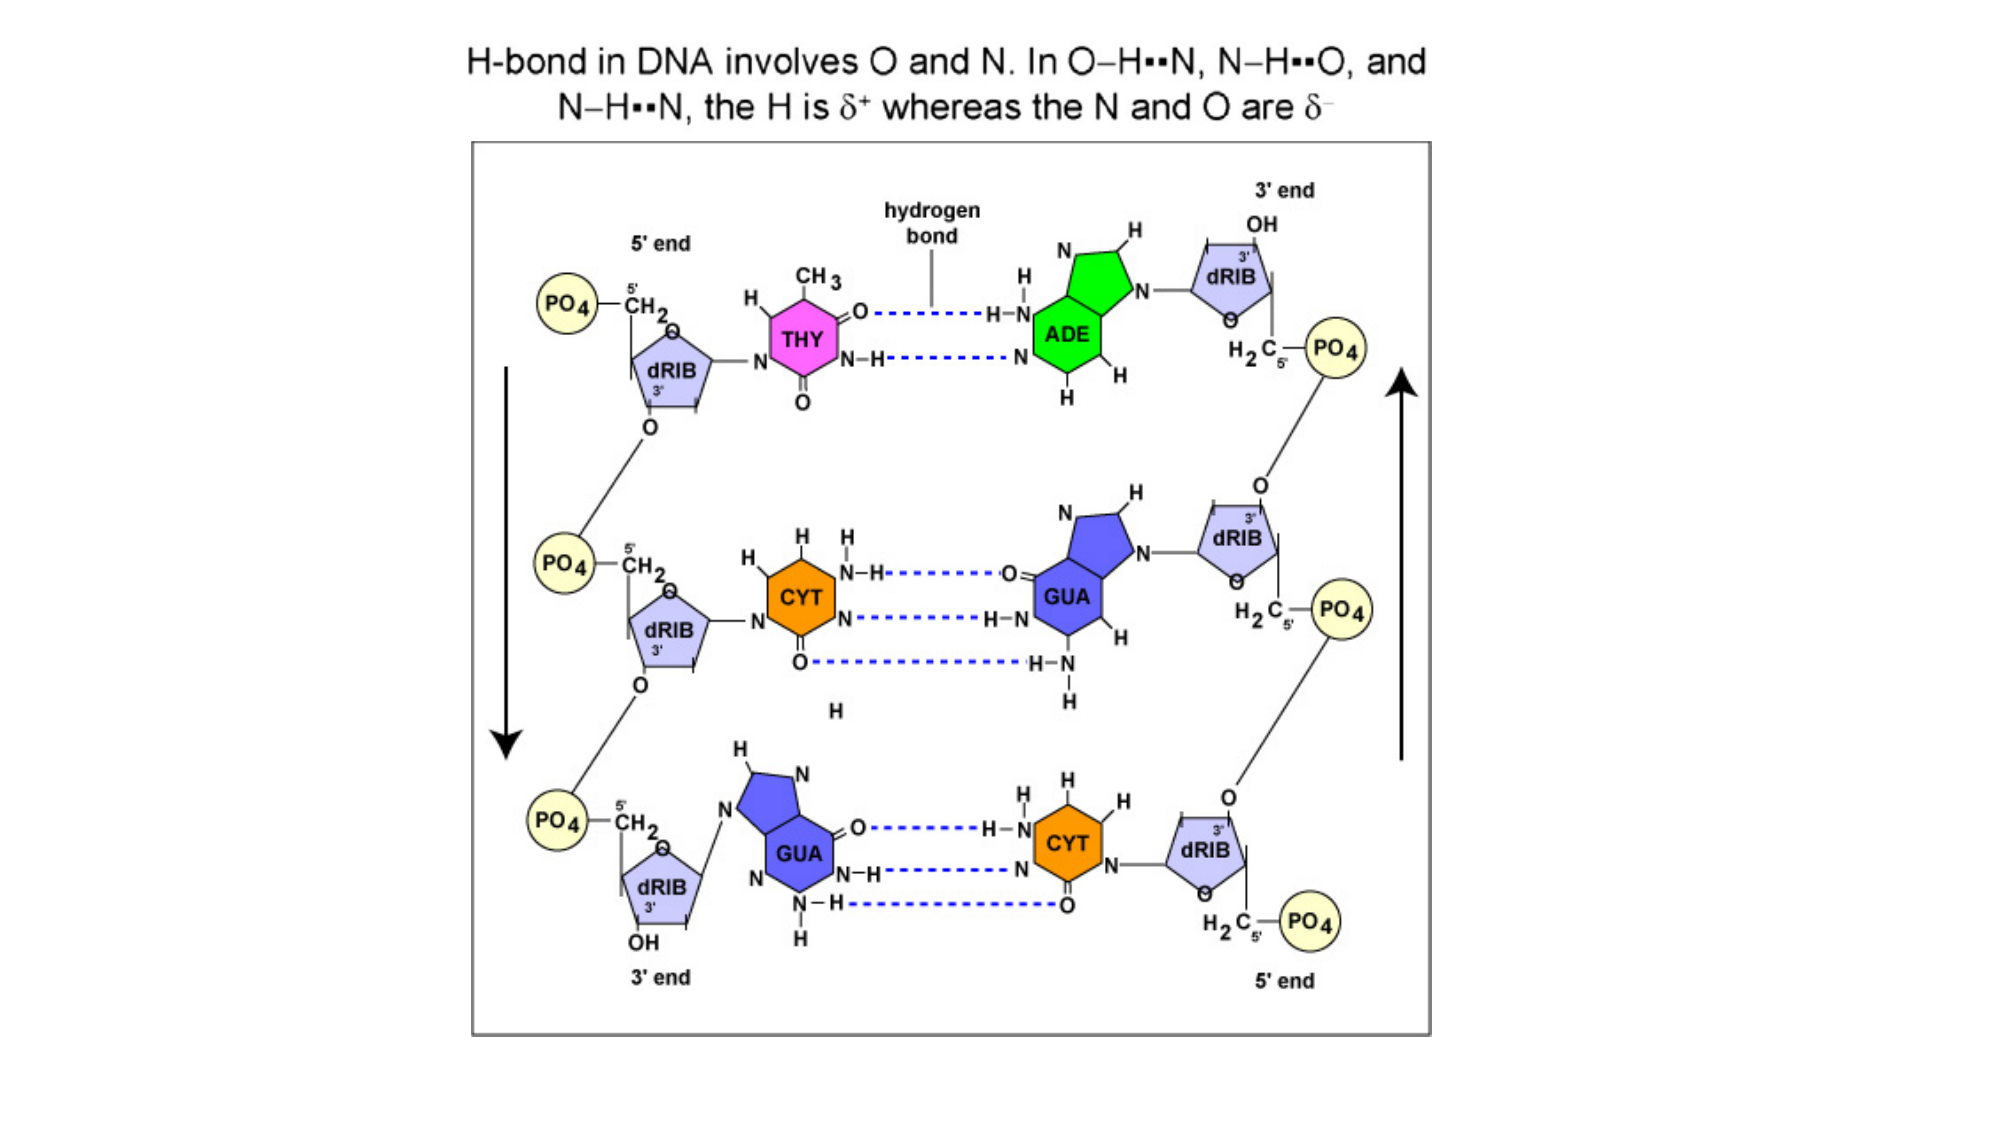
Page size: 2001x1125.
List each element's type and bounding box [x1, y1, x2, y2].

picture [447, 29, 1456, 1037]
